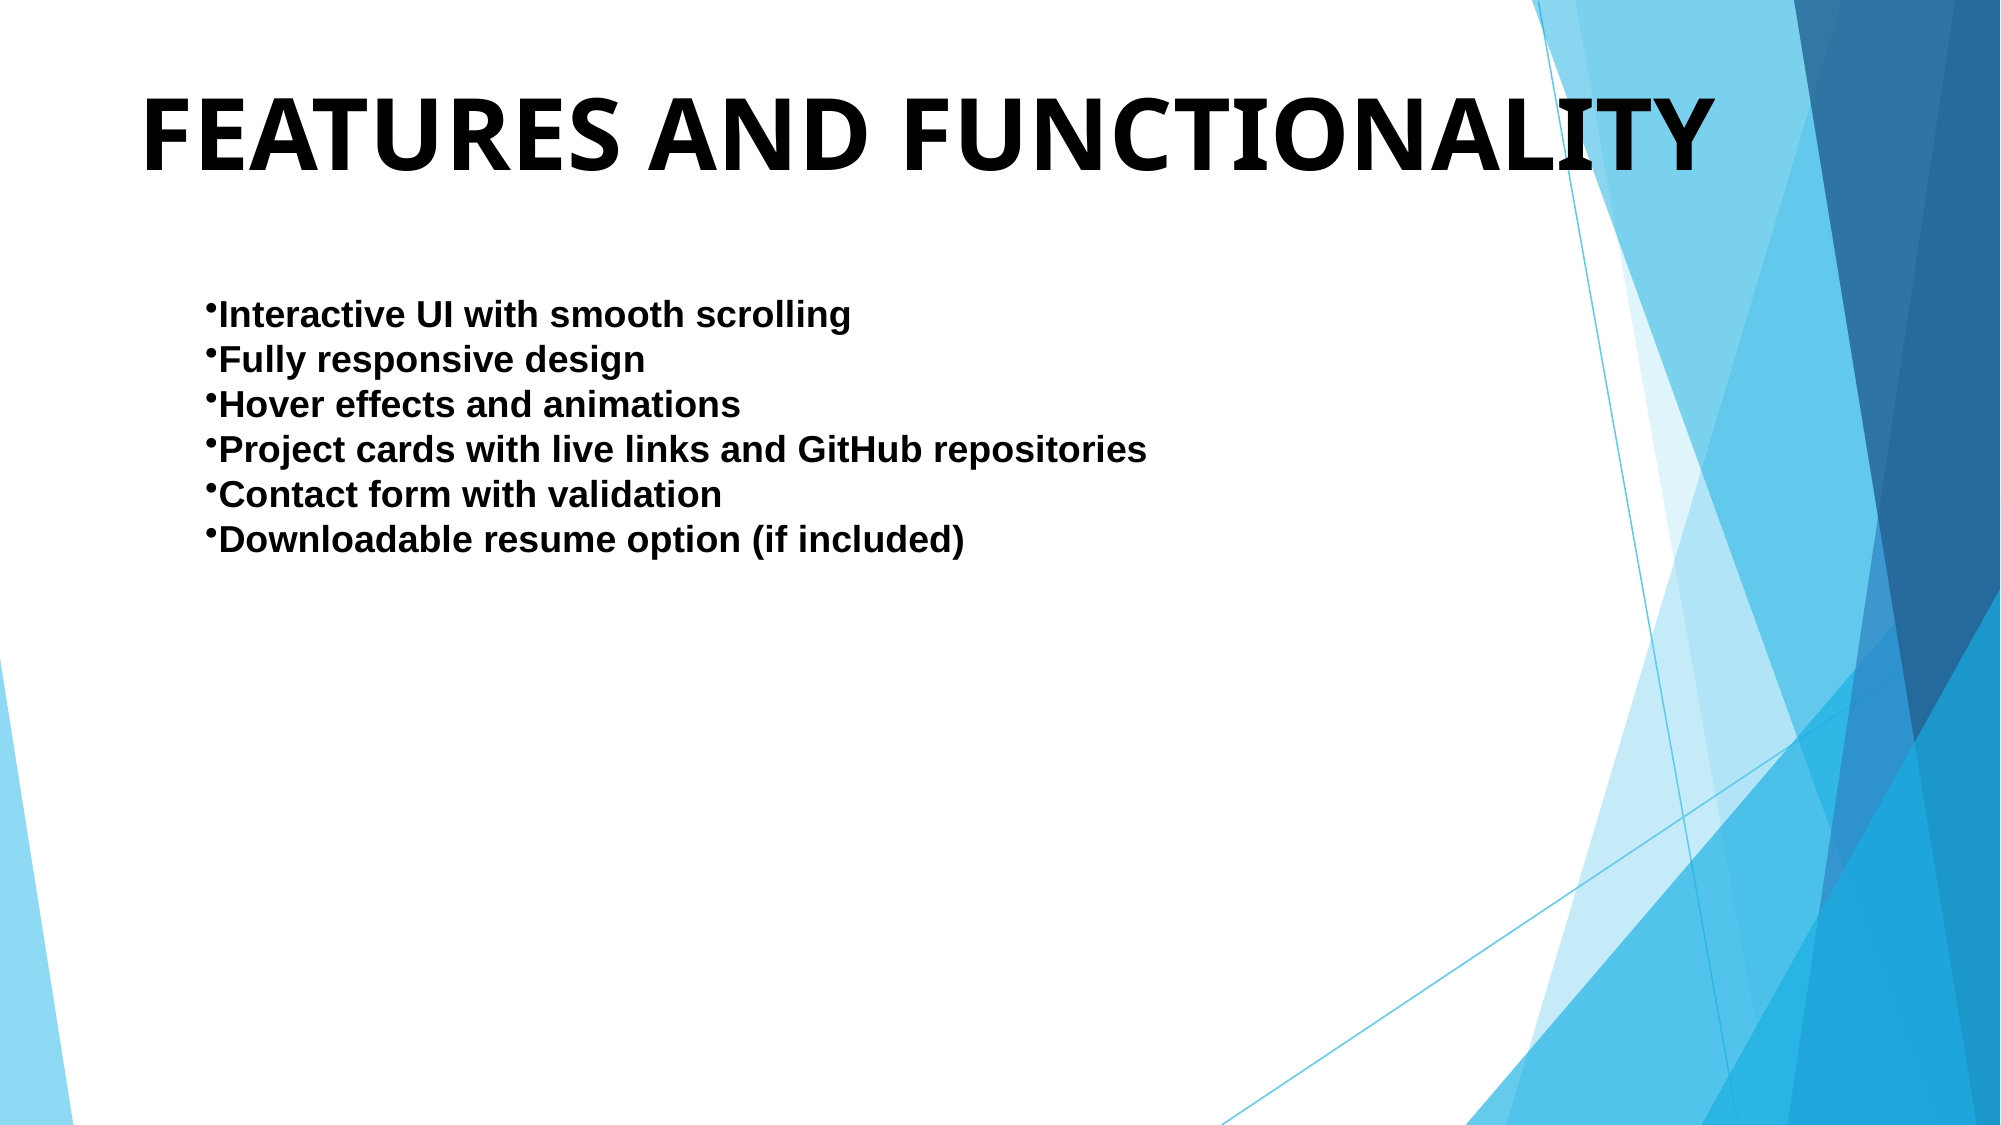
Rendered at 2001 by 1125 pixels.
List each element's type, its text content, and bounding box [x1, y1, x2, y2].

title FEATURES AND FUNCTIONALITY [123, 62, 1877, 189]
text_box Interactive UI with smooth scrolling Fully responsive design Hover effects and animations Project cards with live links and GitHub repositories Contact form with validation Downloadable resume option (if included) [190, 282, 1164, 568]
